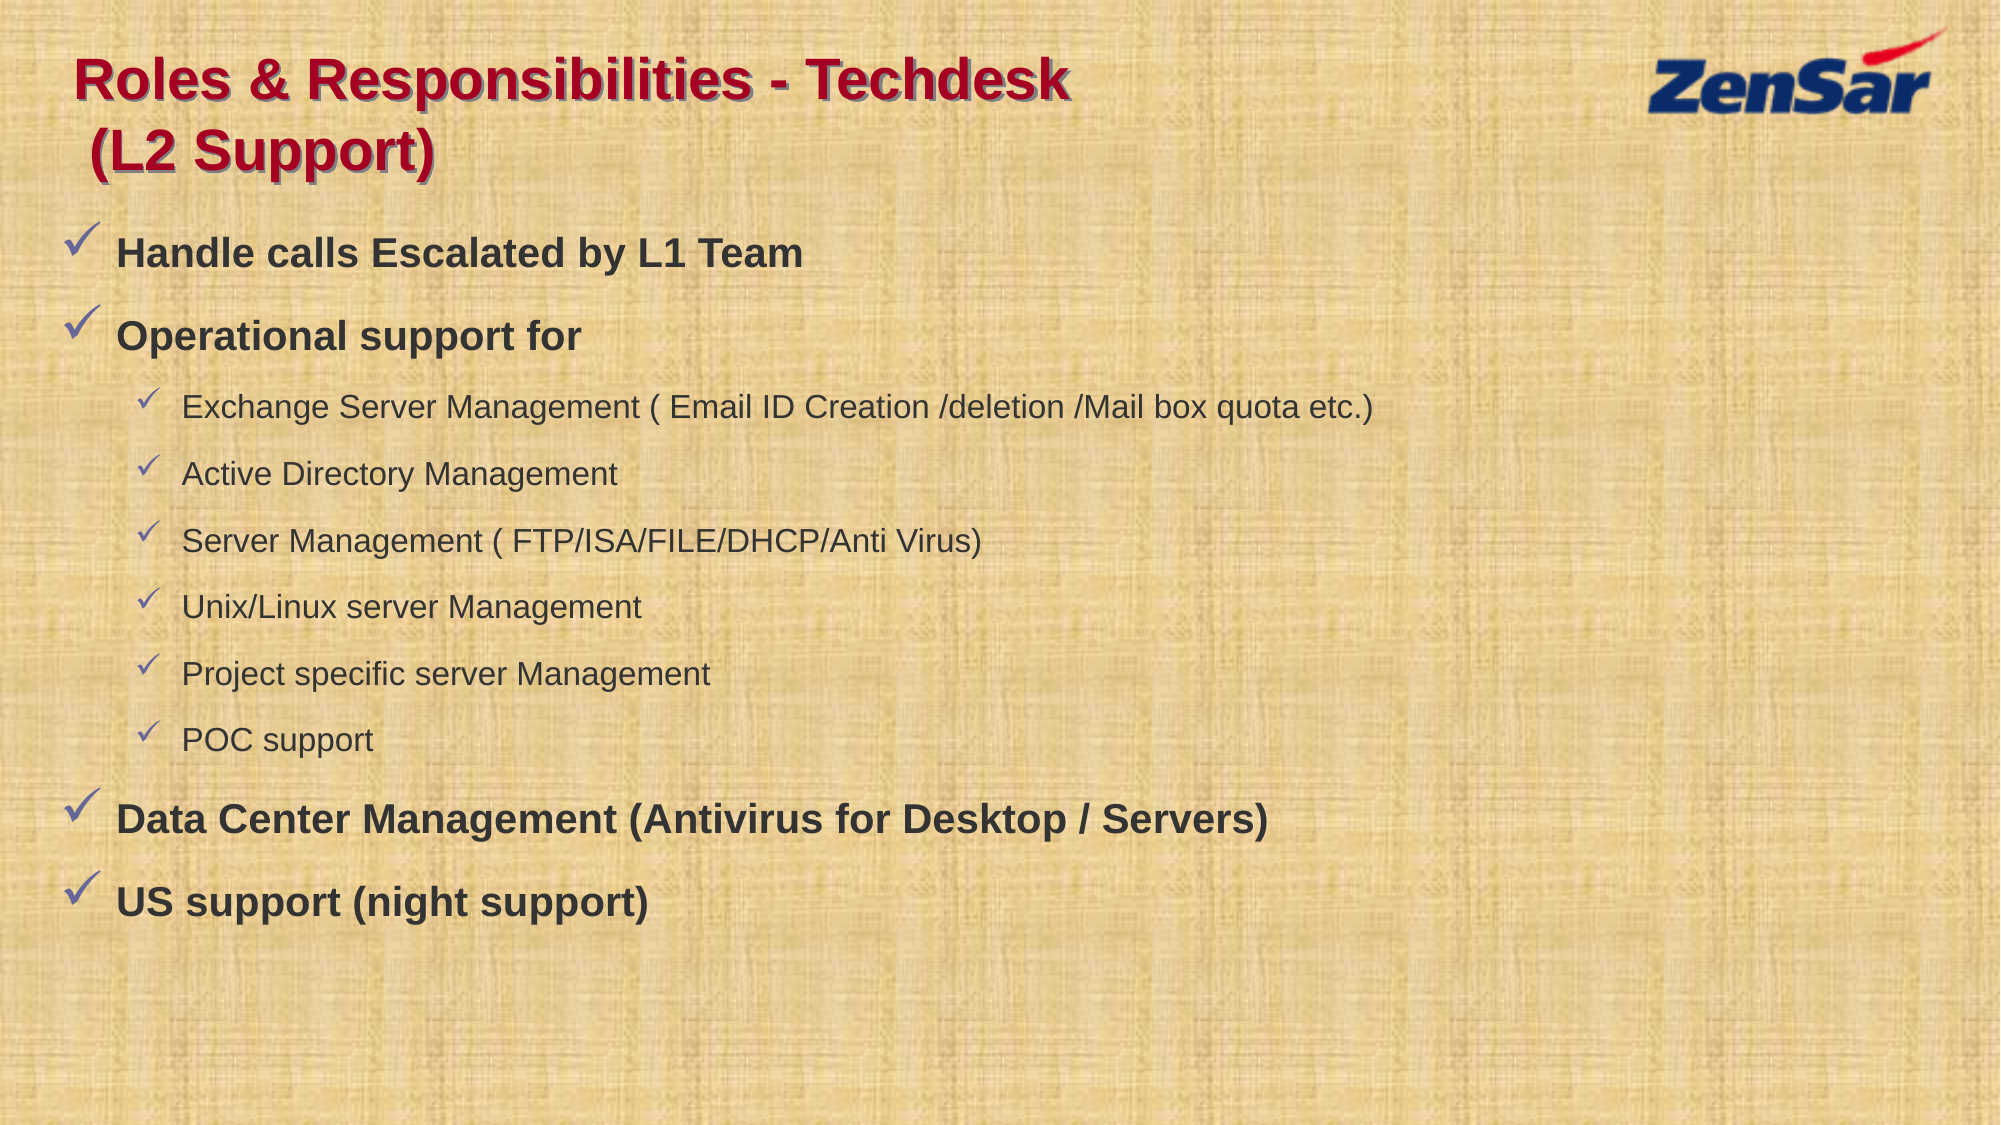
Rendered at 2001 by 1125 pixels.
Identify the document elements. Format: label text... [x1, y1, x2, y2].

text_box Handle calls Escalated by L1 Team Operational support for Exchange Server Management ( Email ID Creation /deletion /Mail box quota etc.) Active Directory Management Server Management ( FTP/ISA/FILE/DHCP/Anti Virus) Unix/Linux server Management Project specific server Management POC support Data Center Management (Antivirus for Desktop / Servers) US support (night support) [45, 193, 1467, 1085]
picture [0, 0, 2001, 1125]
text_box Roles & Responsibilities - Techdesk (L2 Support) [58, 38, 1232, 184]
